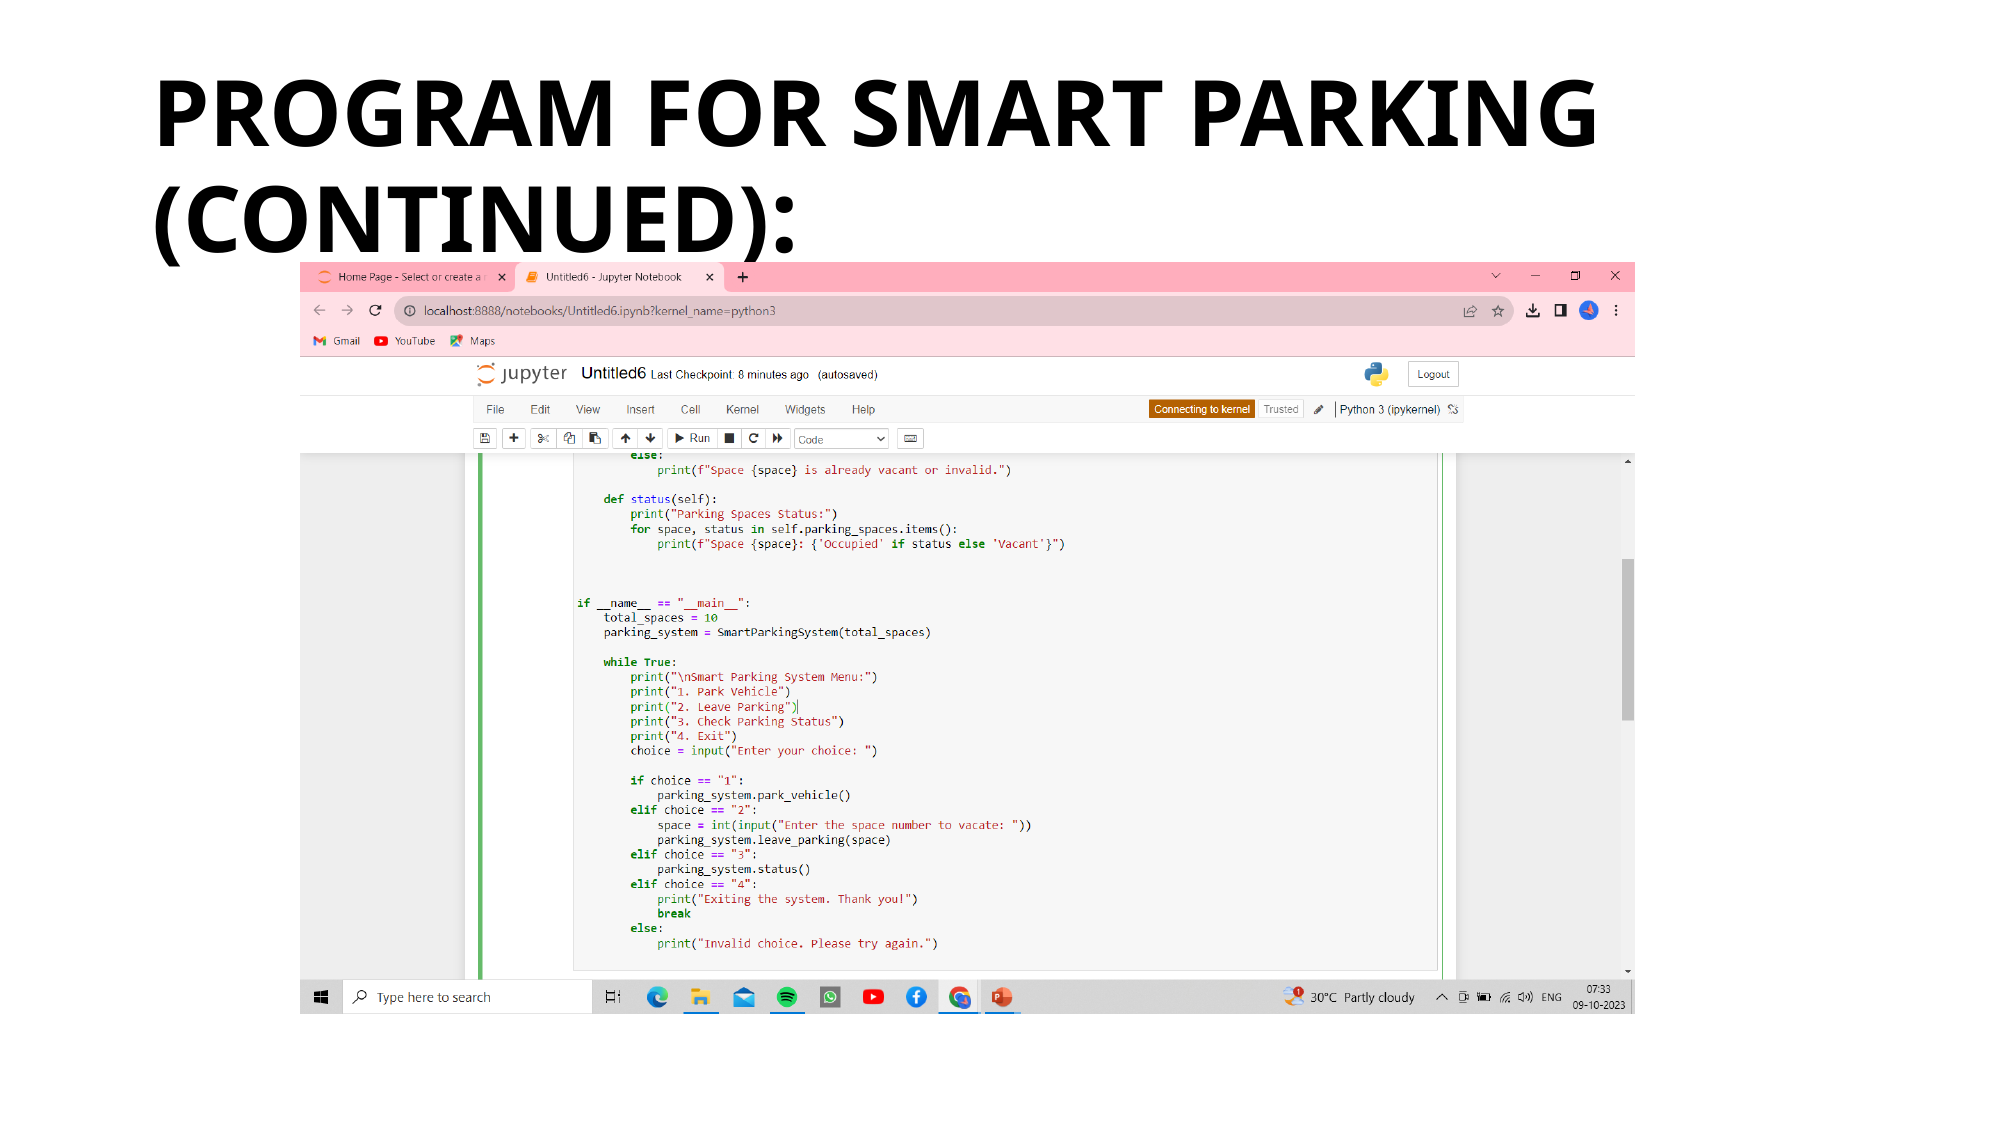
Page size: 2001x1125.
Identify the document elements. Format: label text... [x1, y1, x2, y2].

picture [299, 262, 1635, 1014]
text_box PROGRAM FOR SMART PARKING (CONTINUED): [137, 59, 1863, 278]
